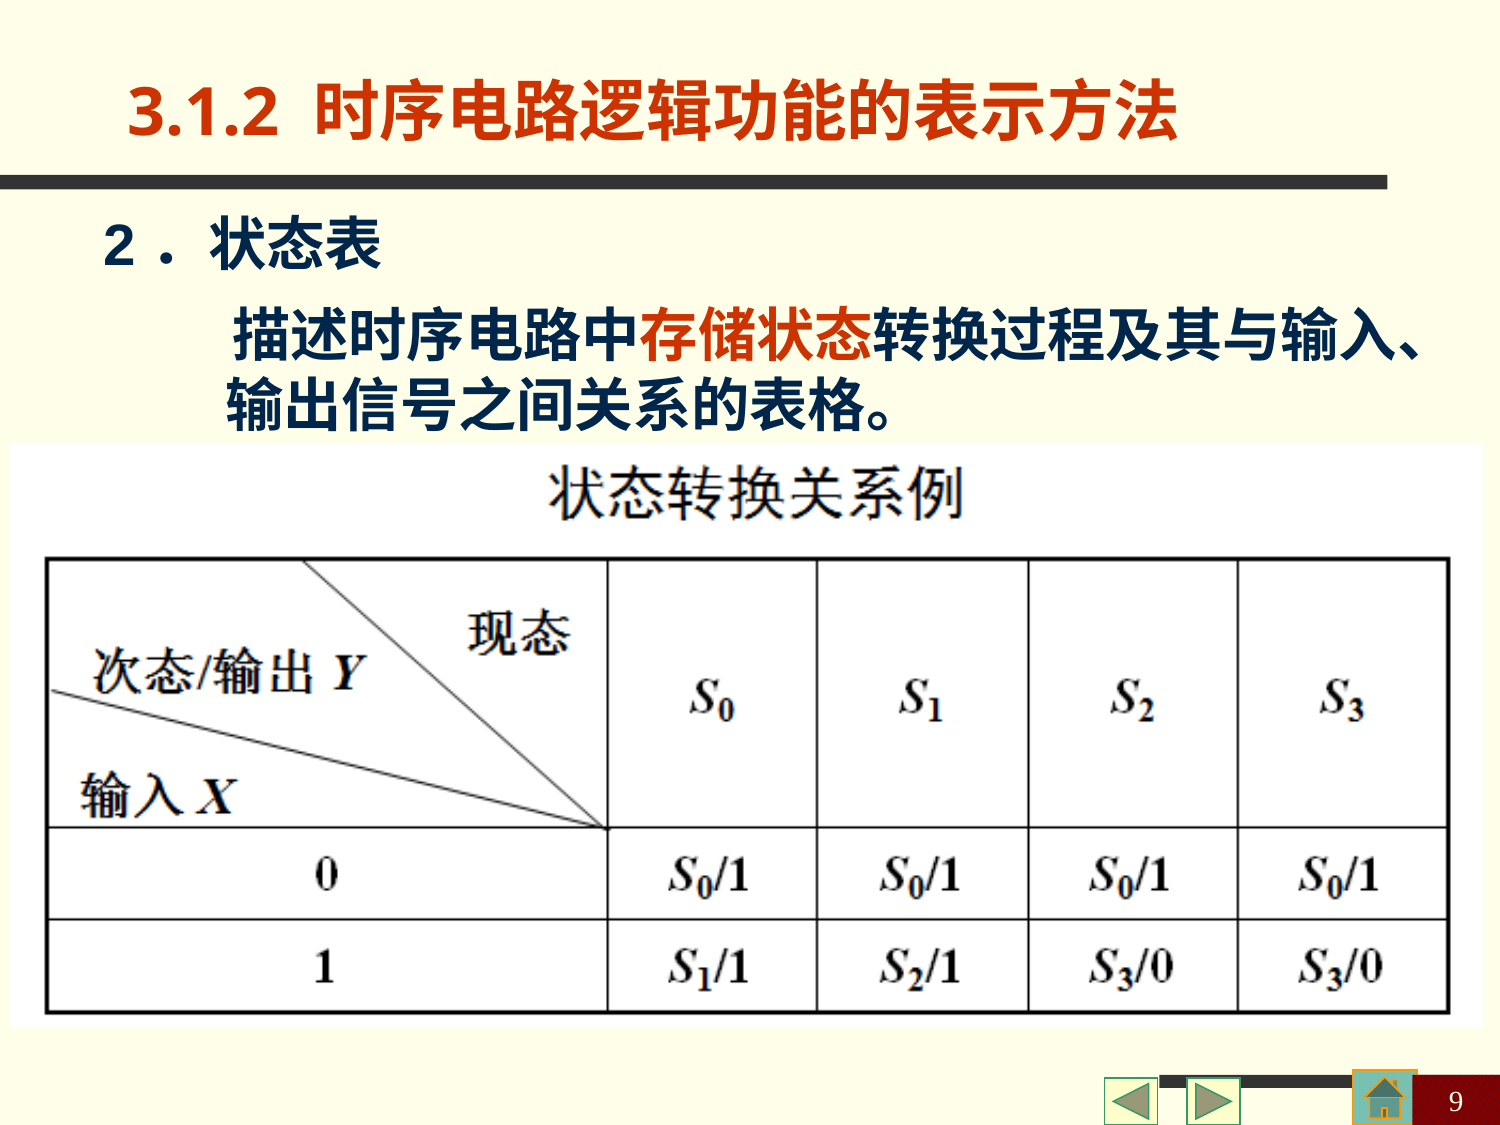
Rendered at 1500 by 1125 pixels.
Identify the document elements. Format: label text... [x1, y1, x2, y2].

title 3.1.2 时序电路逻辑功能的表示方法 [112, 54, 1338, 159]
list 2．状态表 描述时序电路中存储状态转换过程及其与输入、输出信号之间关系的表格。 [88, 196, 1472, 442]
picture [9, 444, 1483, 1028]
text_box 9 [1412, 1074, 1500, 1125]
